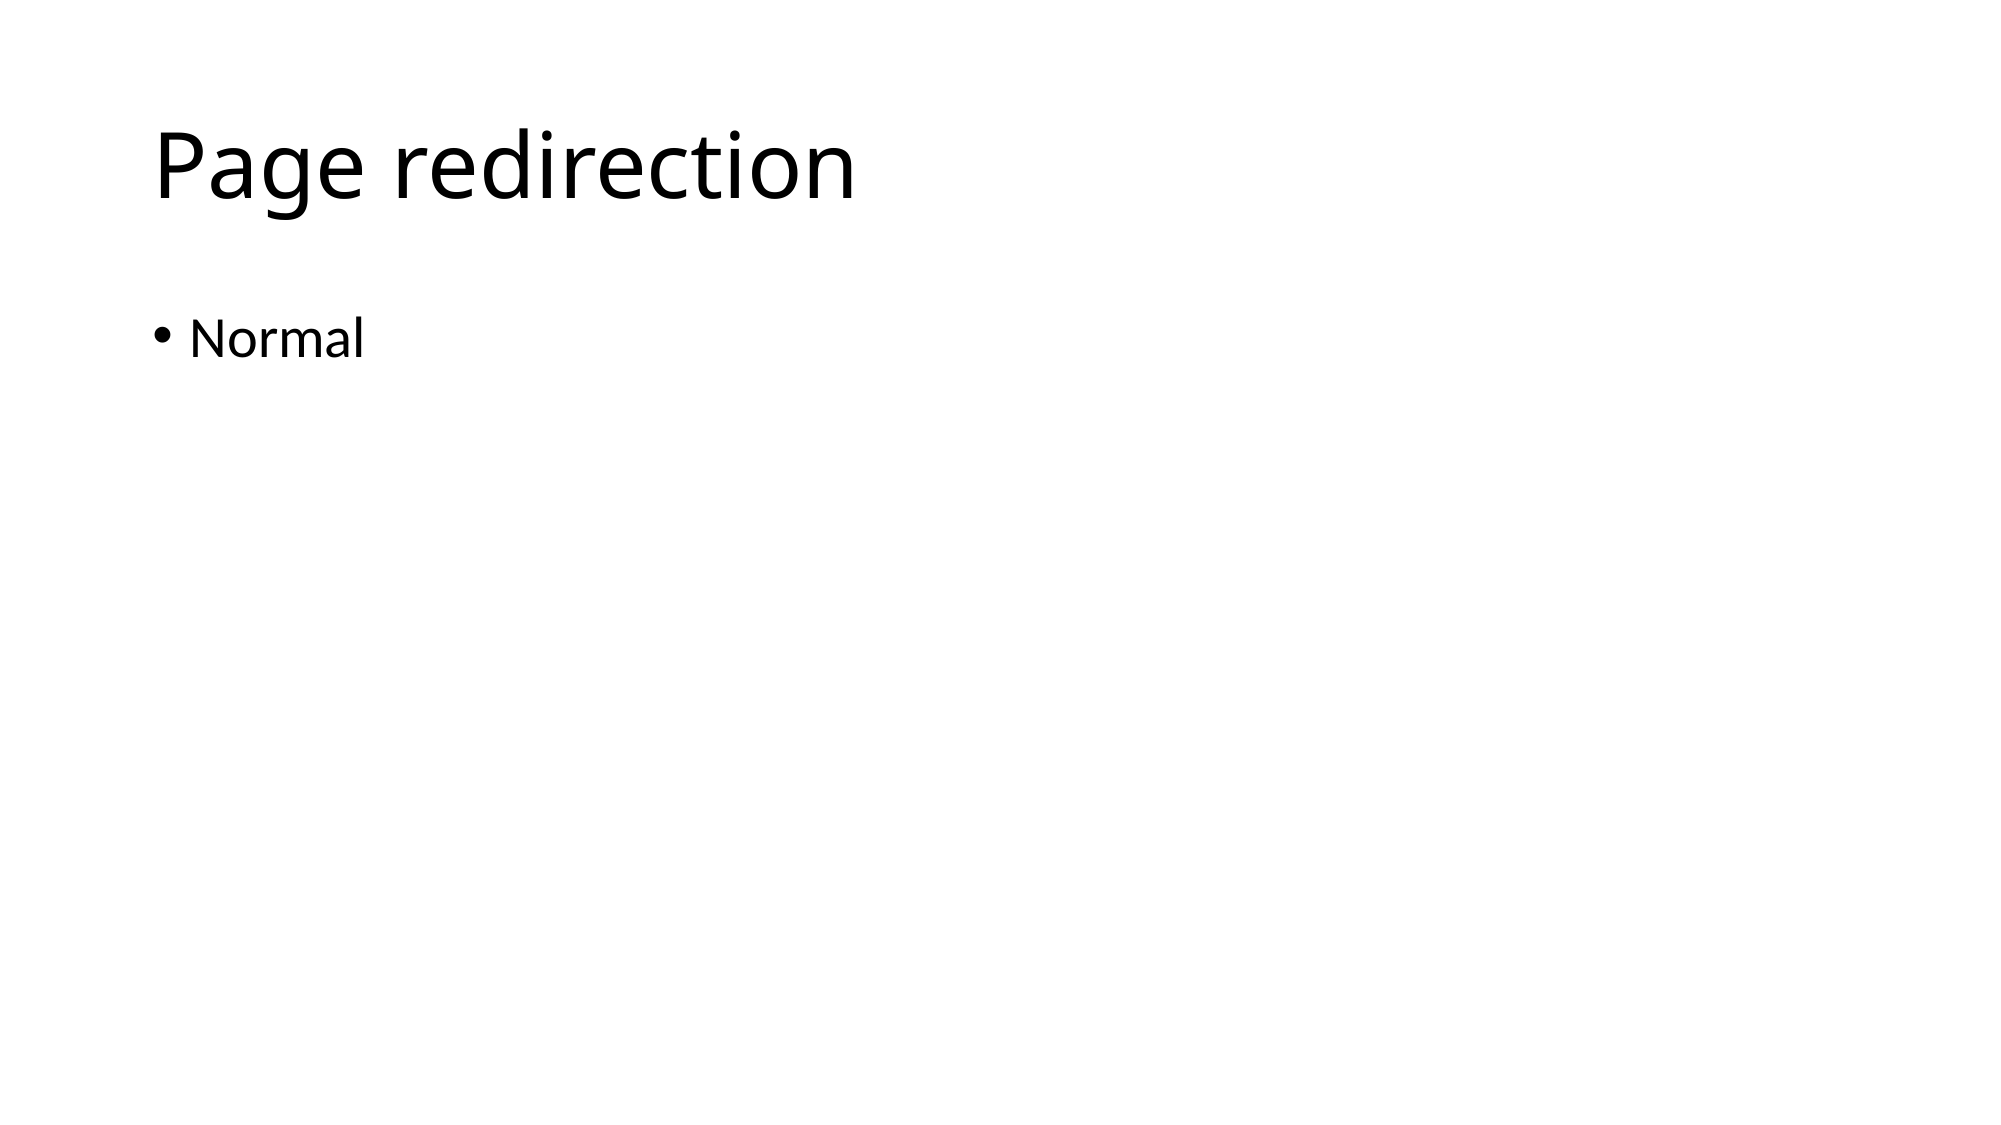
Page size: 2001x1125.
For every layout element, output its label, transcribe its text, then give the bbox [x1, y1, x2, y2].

title Page redirection [137, 59, 1863, 278]
list Normal [137, 299, 1863, 1014]
